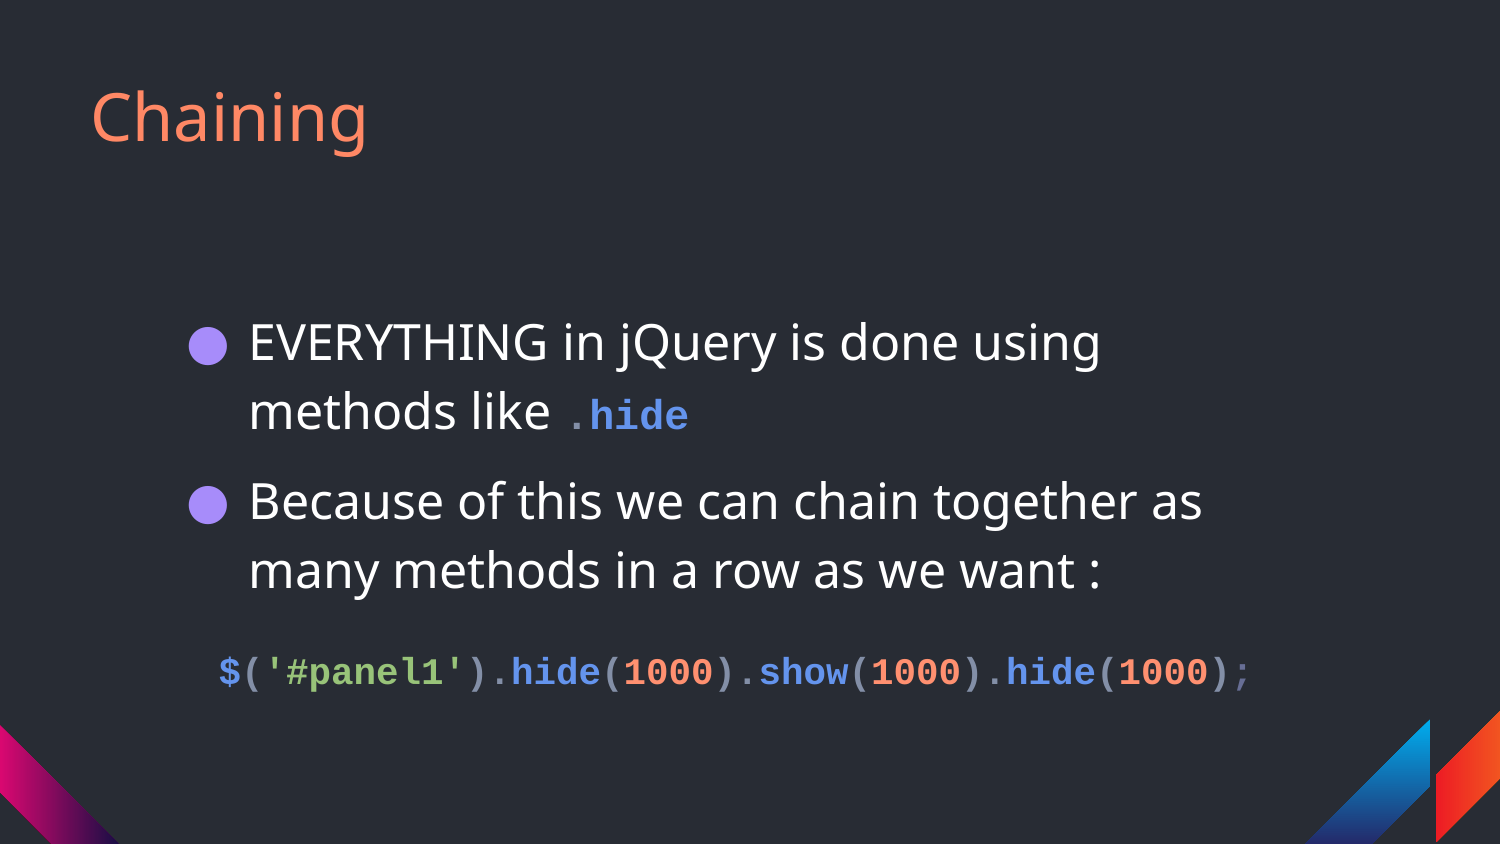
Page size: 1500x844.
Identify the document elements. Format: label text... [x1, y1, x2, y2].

list EVERYTHING in jQuery is done using methods like .hide Because of this we can chain together as many methods in a row as we want : $('#panel1').hide(1000).show(1000).hide(1000); [158, 189, 1323, 805]
title Chaining [75, 59, 1231, 154]
